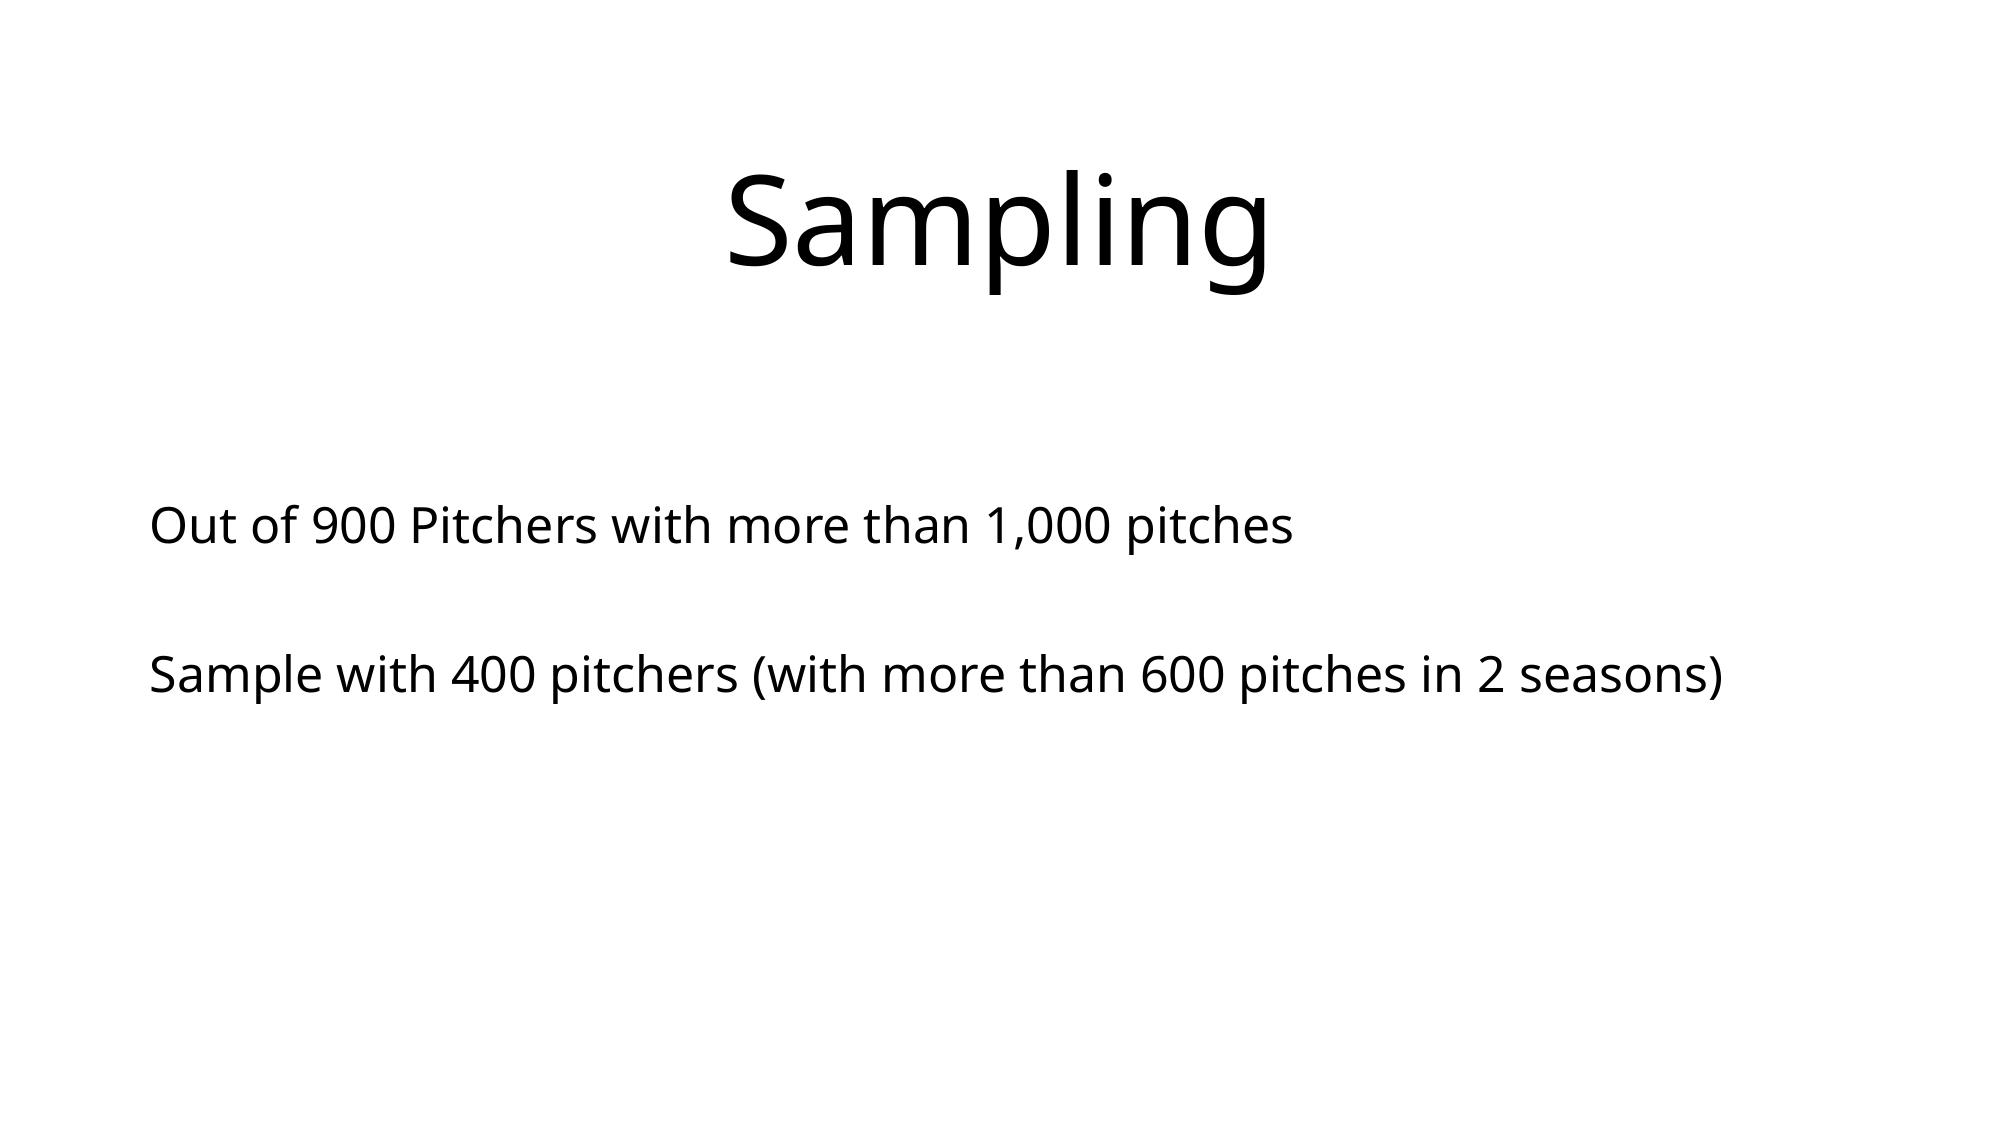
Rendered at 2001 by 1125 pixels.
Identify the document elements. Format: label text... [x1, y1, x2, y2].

subtitle Out of 900 Pitchers with more than 1,000 pitches Sample with 400 pitchers (with more than 600 pitches in 2 seasons) [134, 492, 1866, 1035]
title Sampling [249, 114, 1750, 301]
